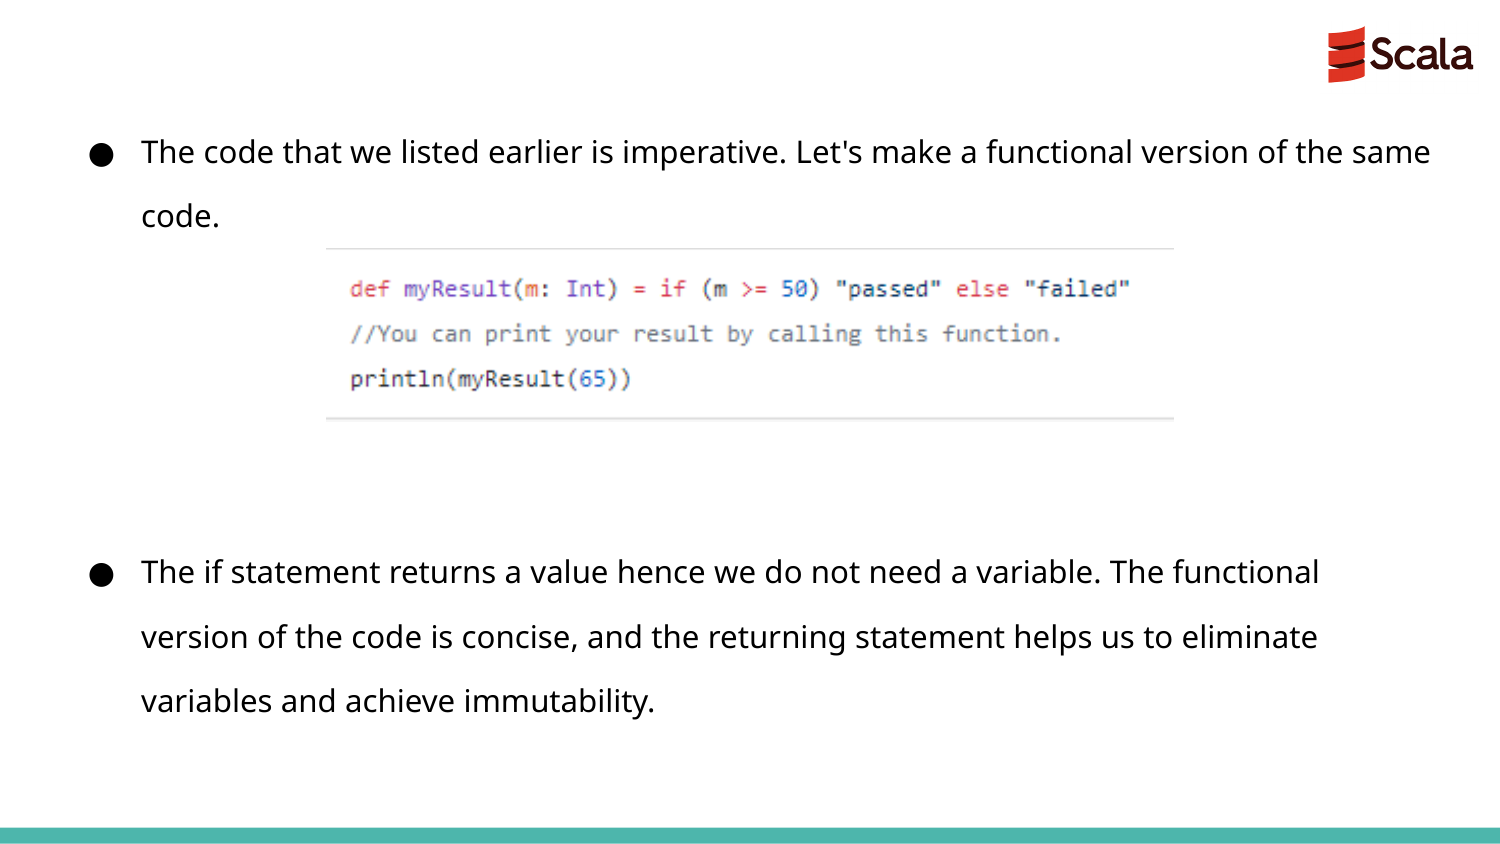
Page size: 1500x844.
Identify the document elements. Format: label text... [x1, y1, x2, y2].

list The code that we listed earlier is imperative. Let's make a functional version of the same code. The if statement returns a value hence we do not need a variable. The functional version of the code is concise, and the returning statement helps us to eliminate variables and achieve immutability. [51, 93, 1449, 750]
picture [326, 248, 1174, 423]
picture [1319, 20, 1479, 94]
